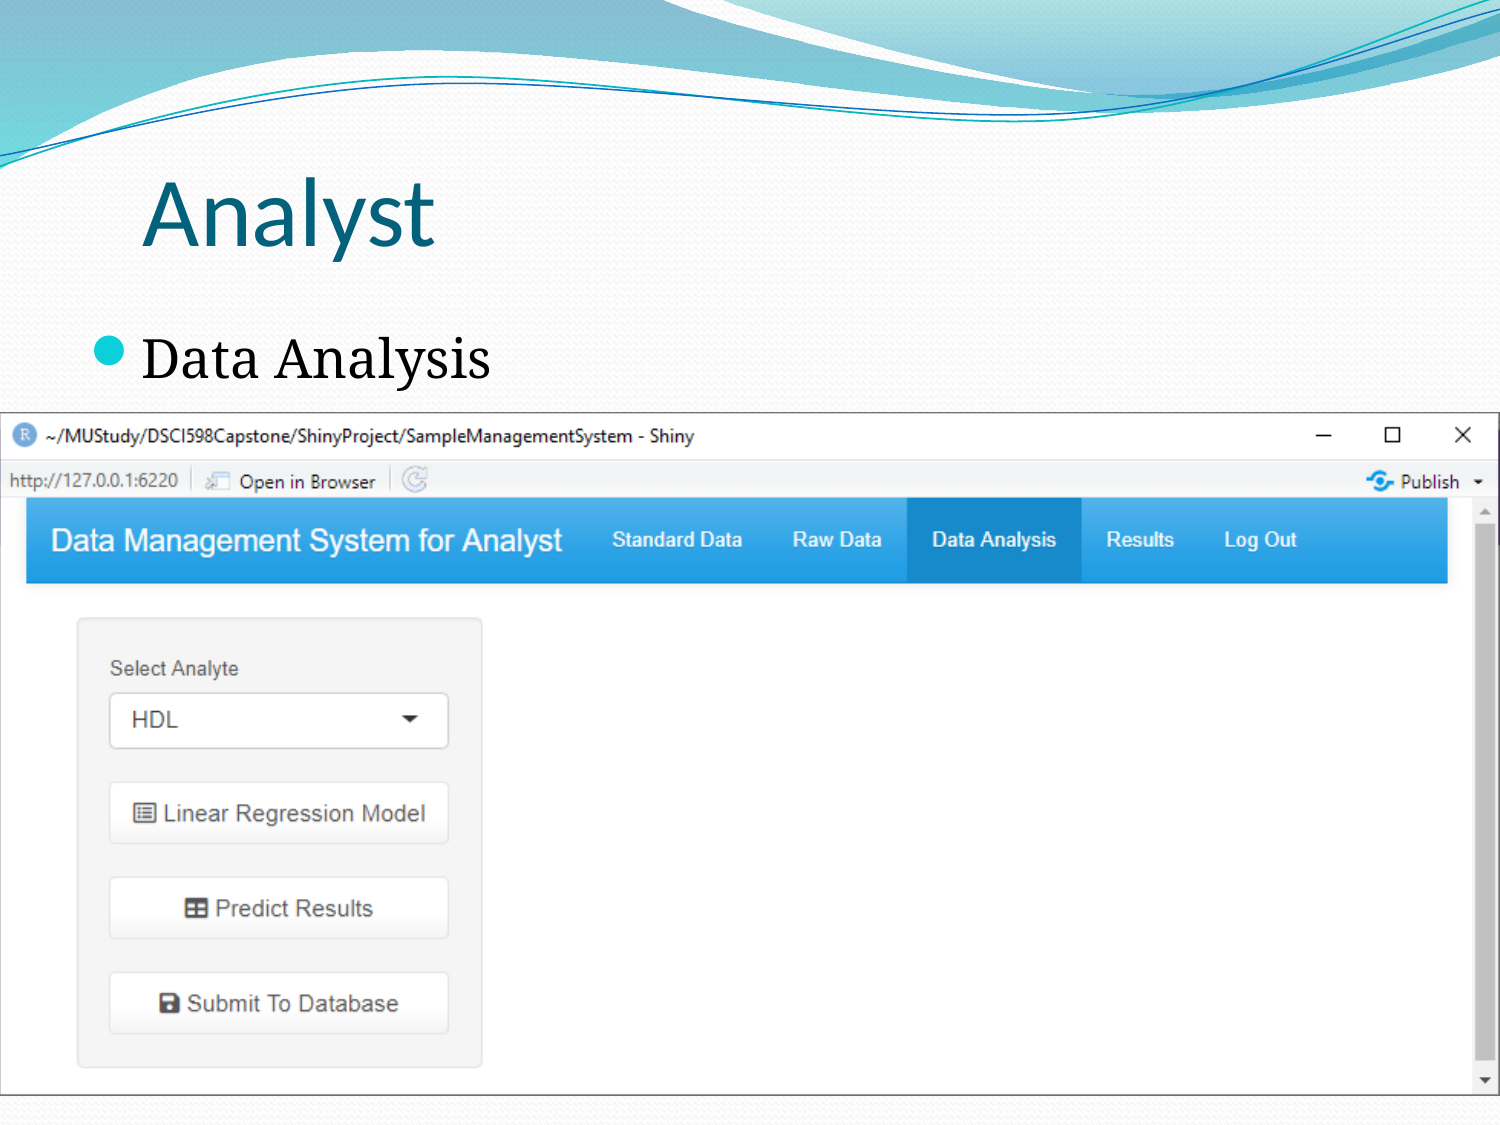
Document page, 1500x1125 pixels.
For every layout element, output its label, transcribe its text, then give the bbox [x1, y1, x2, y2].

list Data Analysis [75, 317, 1425, 411]
title Analyst [142, 140, 1482, 267]
picture [0, 412, 1500, 1096]
